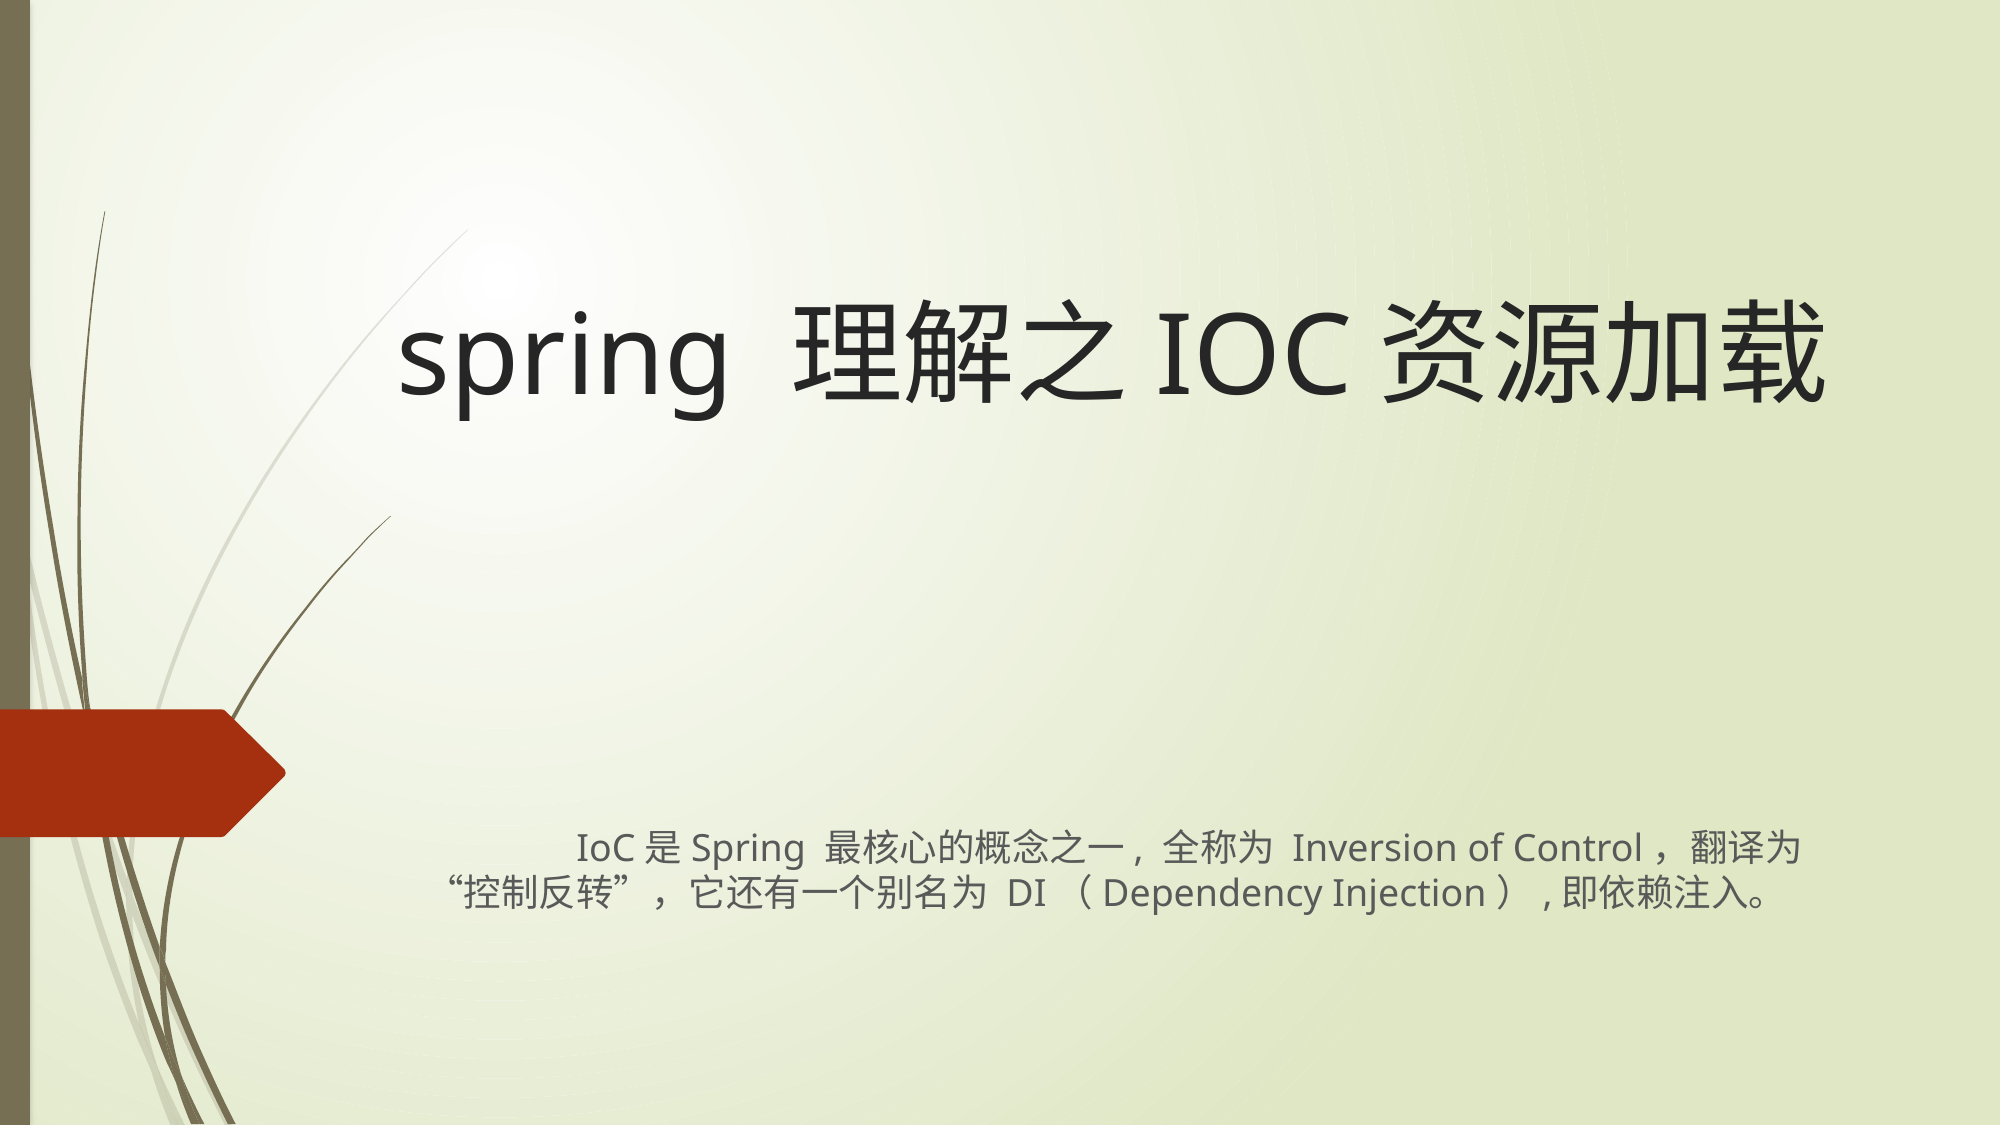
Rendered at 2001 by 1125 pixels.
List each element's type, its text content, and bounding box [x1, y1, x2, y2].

subtitle IoC是Spring 最核心的概念之一, 全称为 Inversion of Control，翻译为 “控制反转”，它还有一个别名为 DI（Dependency Injection）,即依赖注入。 [411, 619, 1874, 1046]
title spring 理解之IOC资源加载 [381, 110, 1845, 425]
